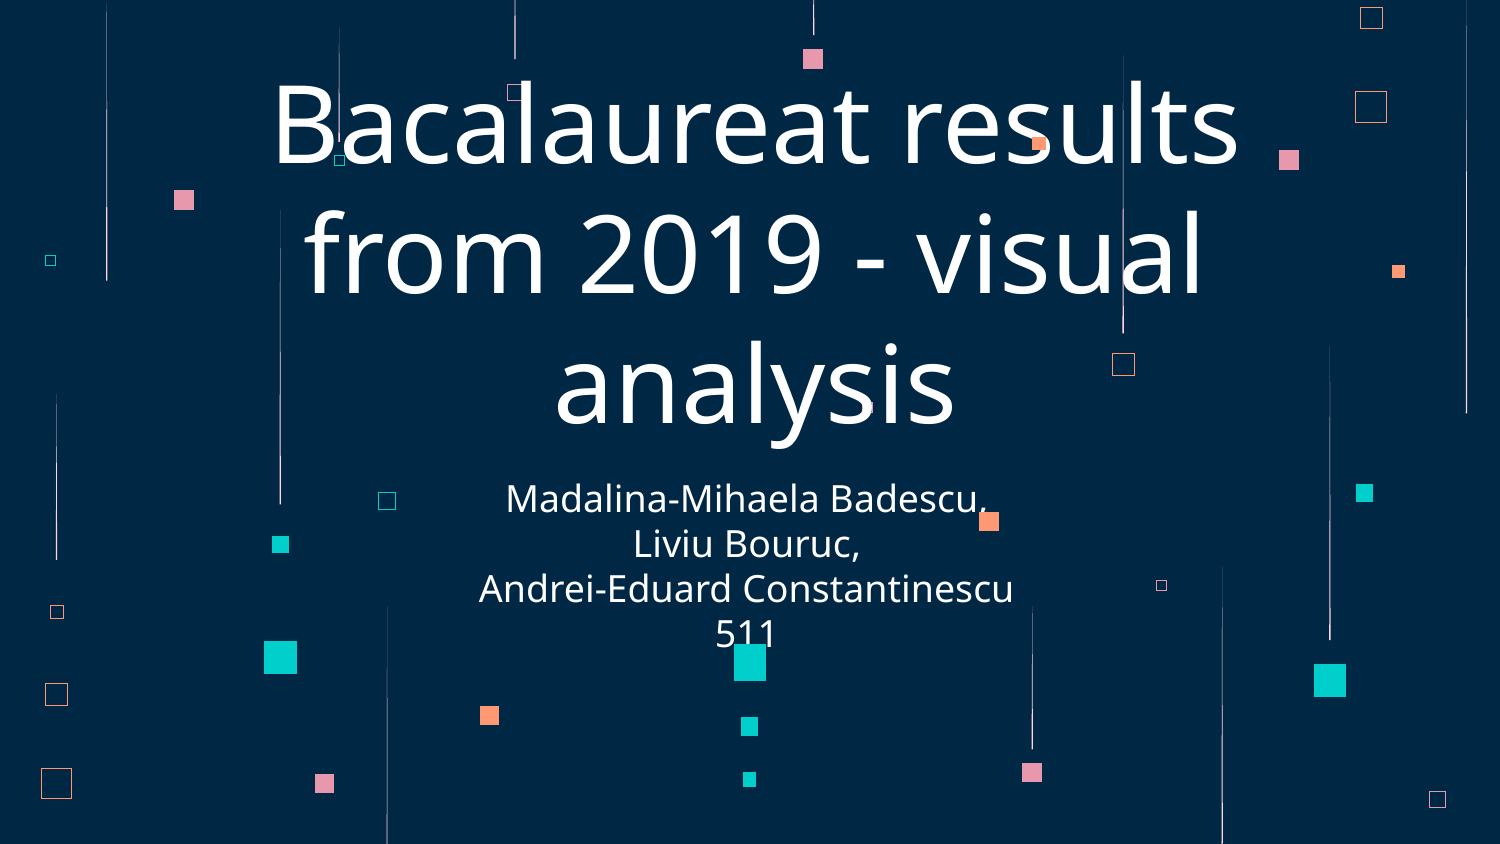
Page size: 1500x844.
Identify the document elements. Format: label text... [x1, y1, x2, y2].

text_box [263, 209, 297, 675]
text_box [733, 644, 767, 787]
text_box [479, 705, 500, 726]
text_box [1111, 55, 1135, 376]
text_box [1032, 137, 1046, 151]
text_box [1313, 345, 1347, 698]
text_box [979, 511, 999, 532]
title Bacalaureat results from 2019 - visual analysis [164, 123, 1347, 461]
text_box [1022, 606, 1043, 783]
text_box [314, 773, 335, 794]
subtitle Madalina-Mihaela Badescu, Liviu Bouruc, Andrei-Eduard Constantinescu 511 [301, 461, 1222, 591]
